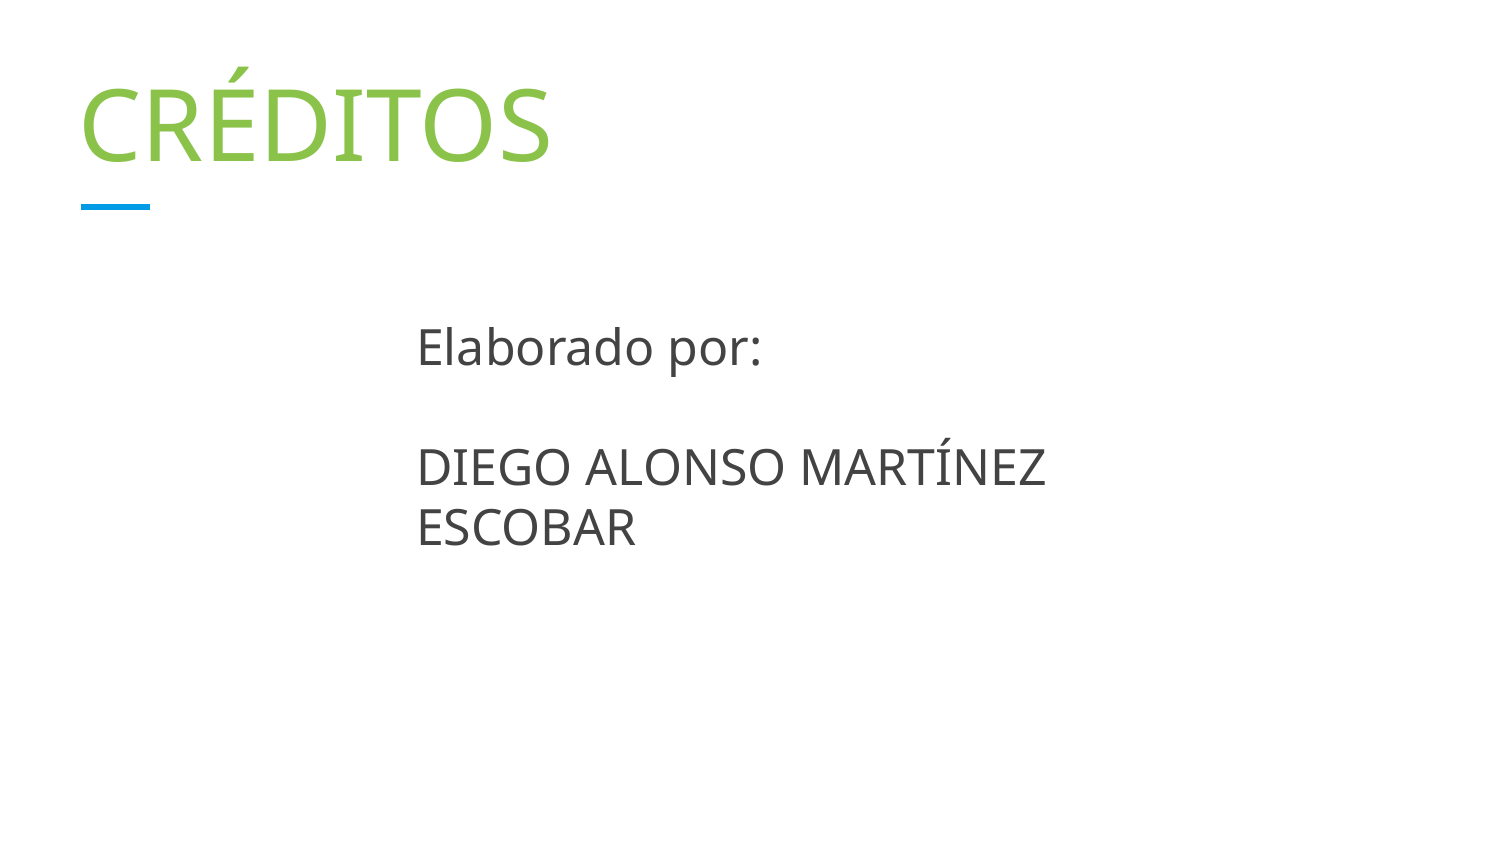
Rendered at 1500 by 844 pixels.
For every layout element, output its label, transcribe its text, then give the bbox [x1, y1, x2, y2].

text_box CRÉDITOS [63, 46, 1437, 253]
list Elaborado por: DIEGO ALONSO MARTÍNEZ ESCOBAR [401, 300, 1099, 684]
